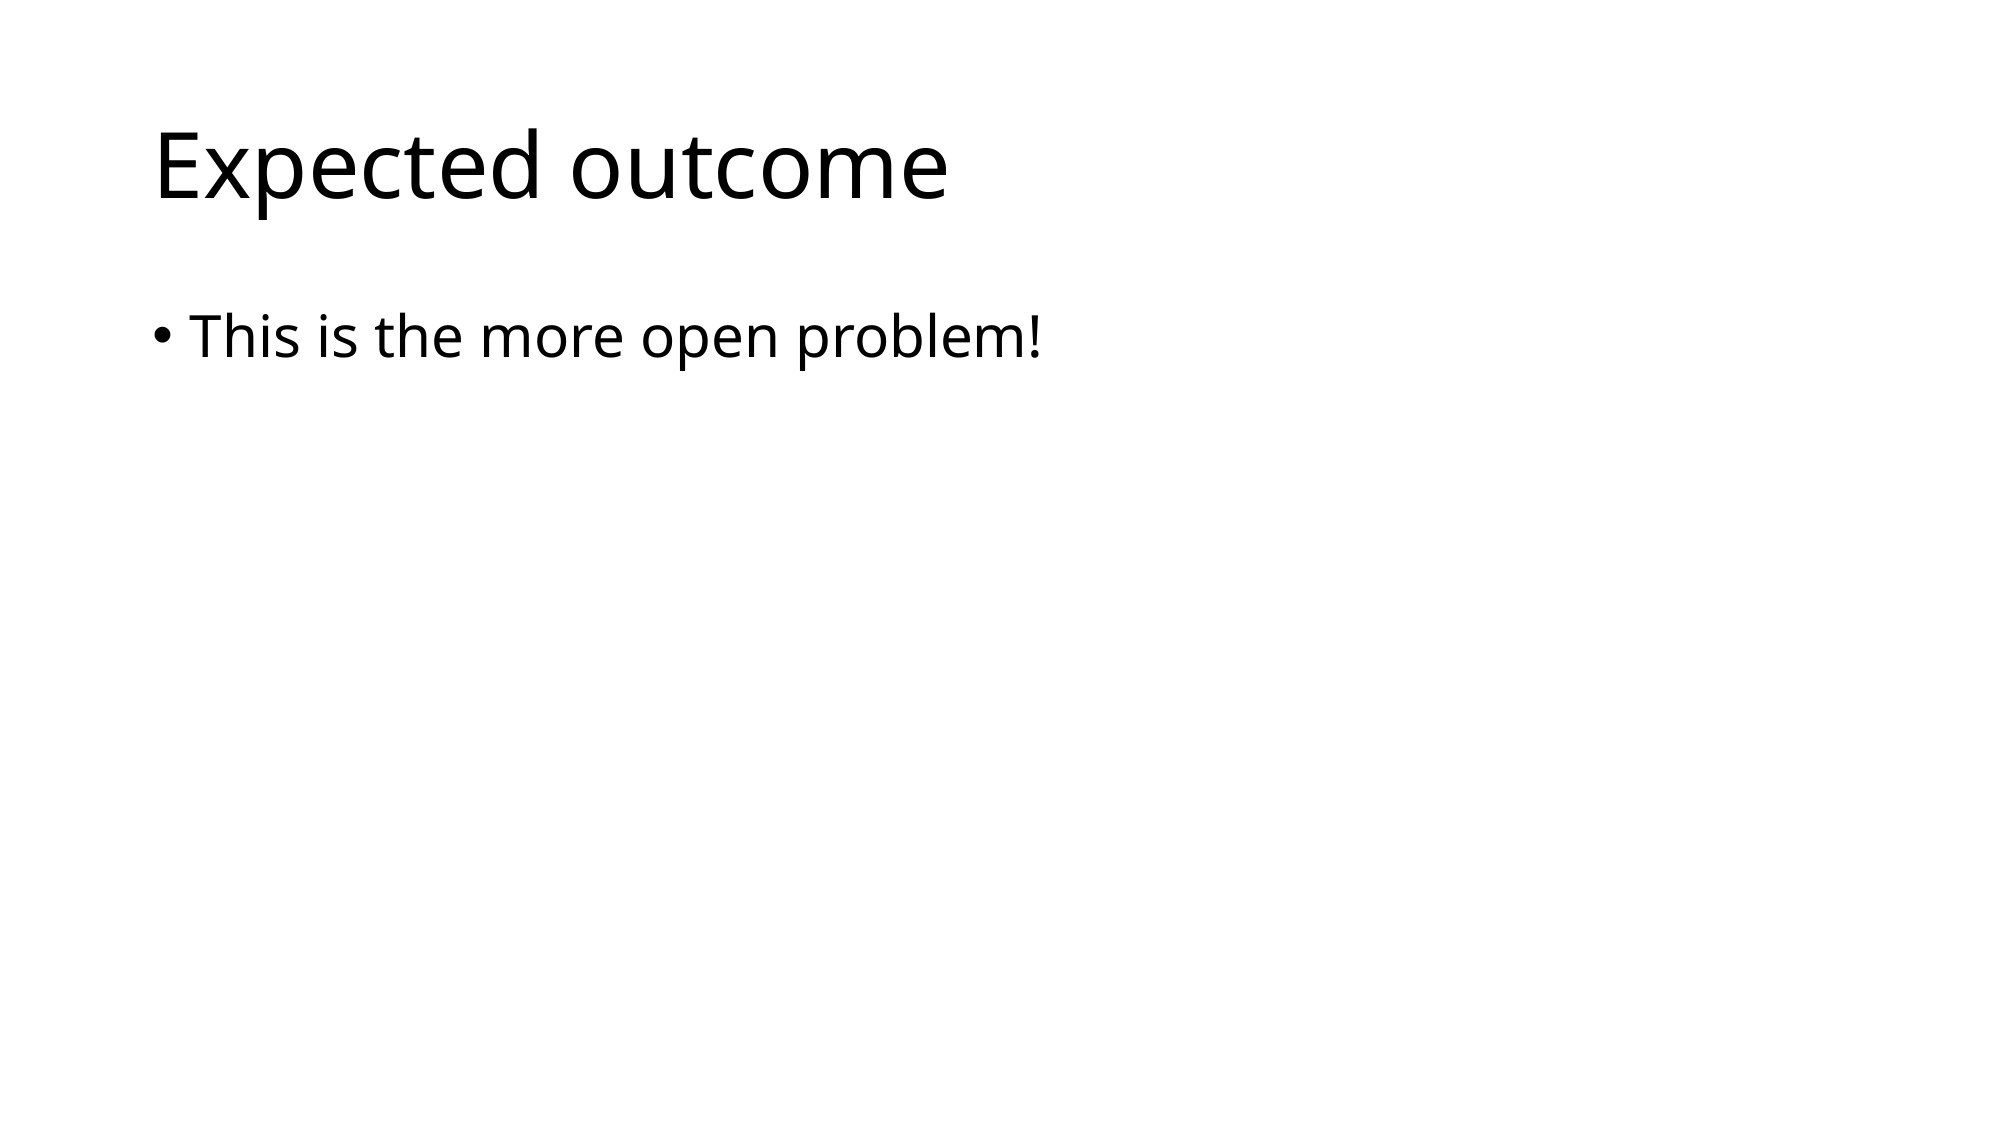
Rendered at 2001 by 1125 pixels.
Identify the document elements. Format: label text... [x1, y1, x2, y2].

list This is the more open problem! [137, 299, 1863, 1014]
title Expected outcome [137, 59, 1863, 278]
